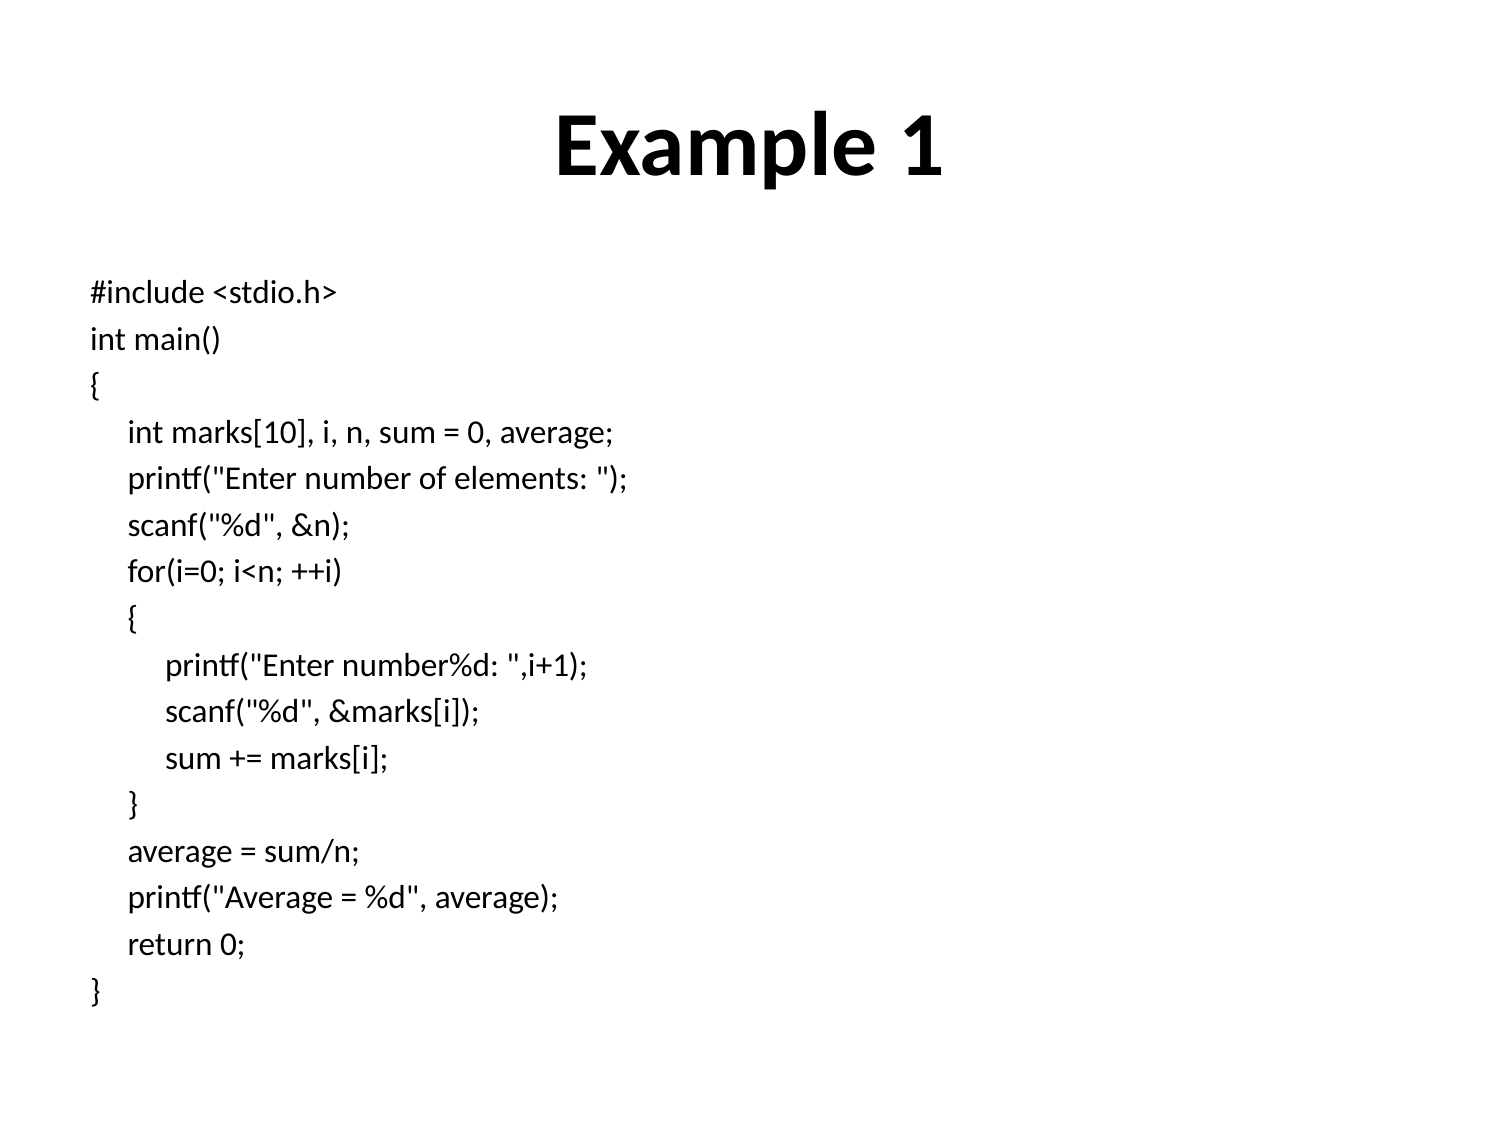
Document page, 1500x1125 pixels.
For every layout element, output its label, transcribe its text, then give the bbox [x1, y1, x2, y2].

title Example 1 [75, 45, 1425, 233]
list #include <stdio.h> int main() { int marks[10], i, n, sum = 0, average; printf("Enter number of elements: "); scanf("%d", &n); for(i=0; i<n; ++i) { printf("Enter number%d: ",i+1); scanf("%d", &marks[i]); sum += marks[i]; } average = sum/n; printf("Average = %d", average); return 0; } [75, 262, 1425, 1005]
